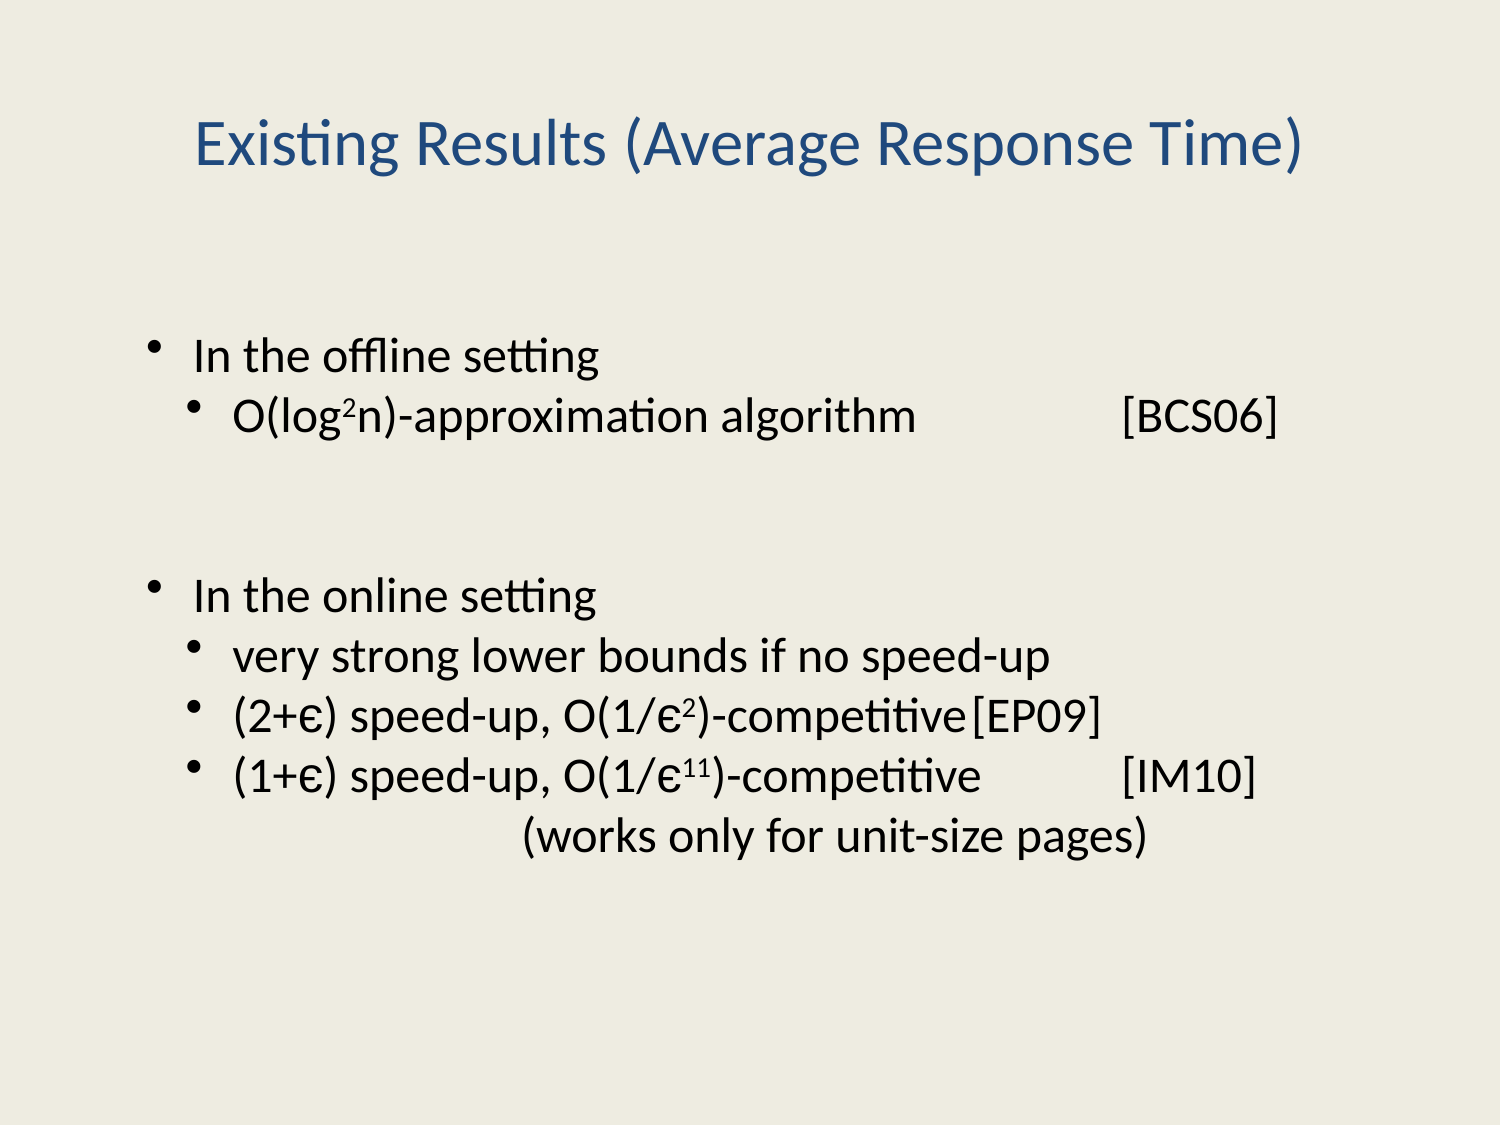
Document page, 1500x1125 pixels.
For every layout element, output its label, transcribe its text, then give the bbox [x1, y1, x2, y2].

text_box In the offline setting O(log2n)-approximation algorithm [BCS06] In the online setting very strong lower bounds if no speed-up (2+є) speed-up, O(1/є2)-competitive [EP09] (1+є) speed-up, O(1/є11)-competitive [IM10] (works only for unit-size pages) [131, 315, 1295, 991]
title Existing Results (Average Response Time) [74, 44, 1426, 233]
